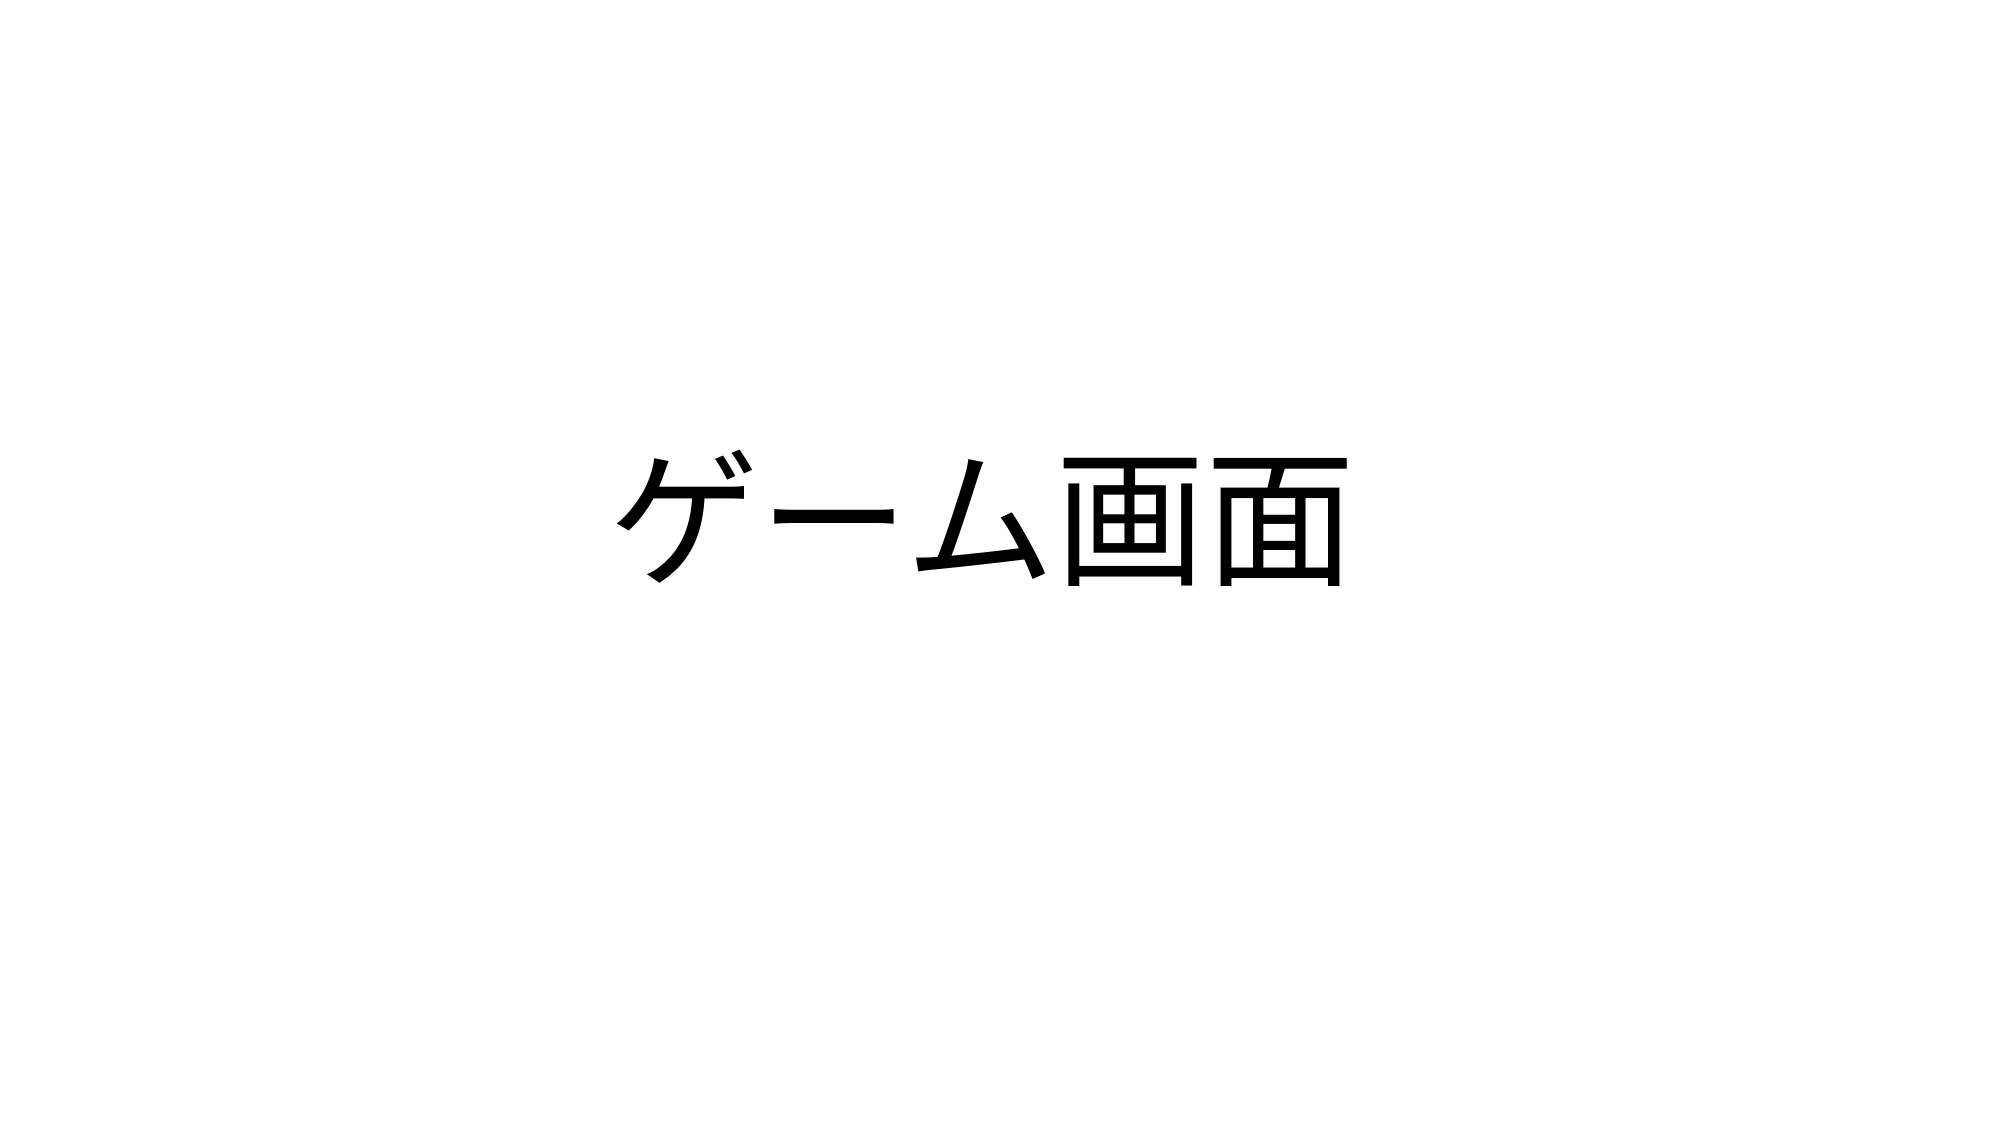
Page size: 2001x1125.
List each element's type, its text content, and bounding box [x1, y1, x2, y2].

title ゲーム画面 [120, 417, 1846, 635]
